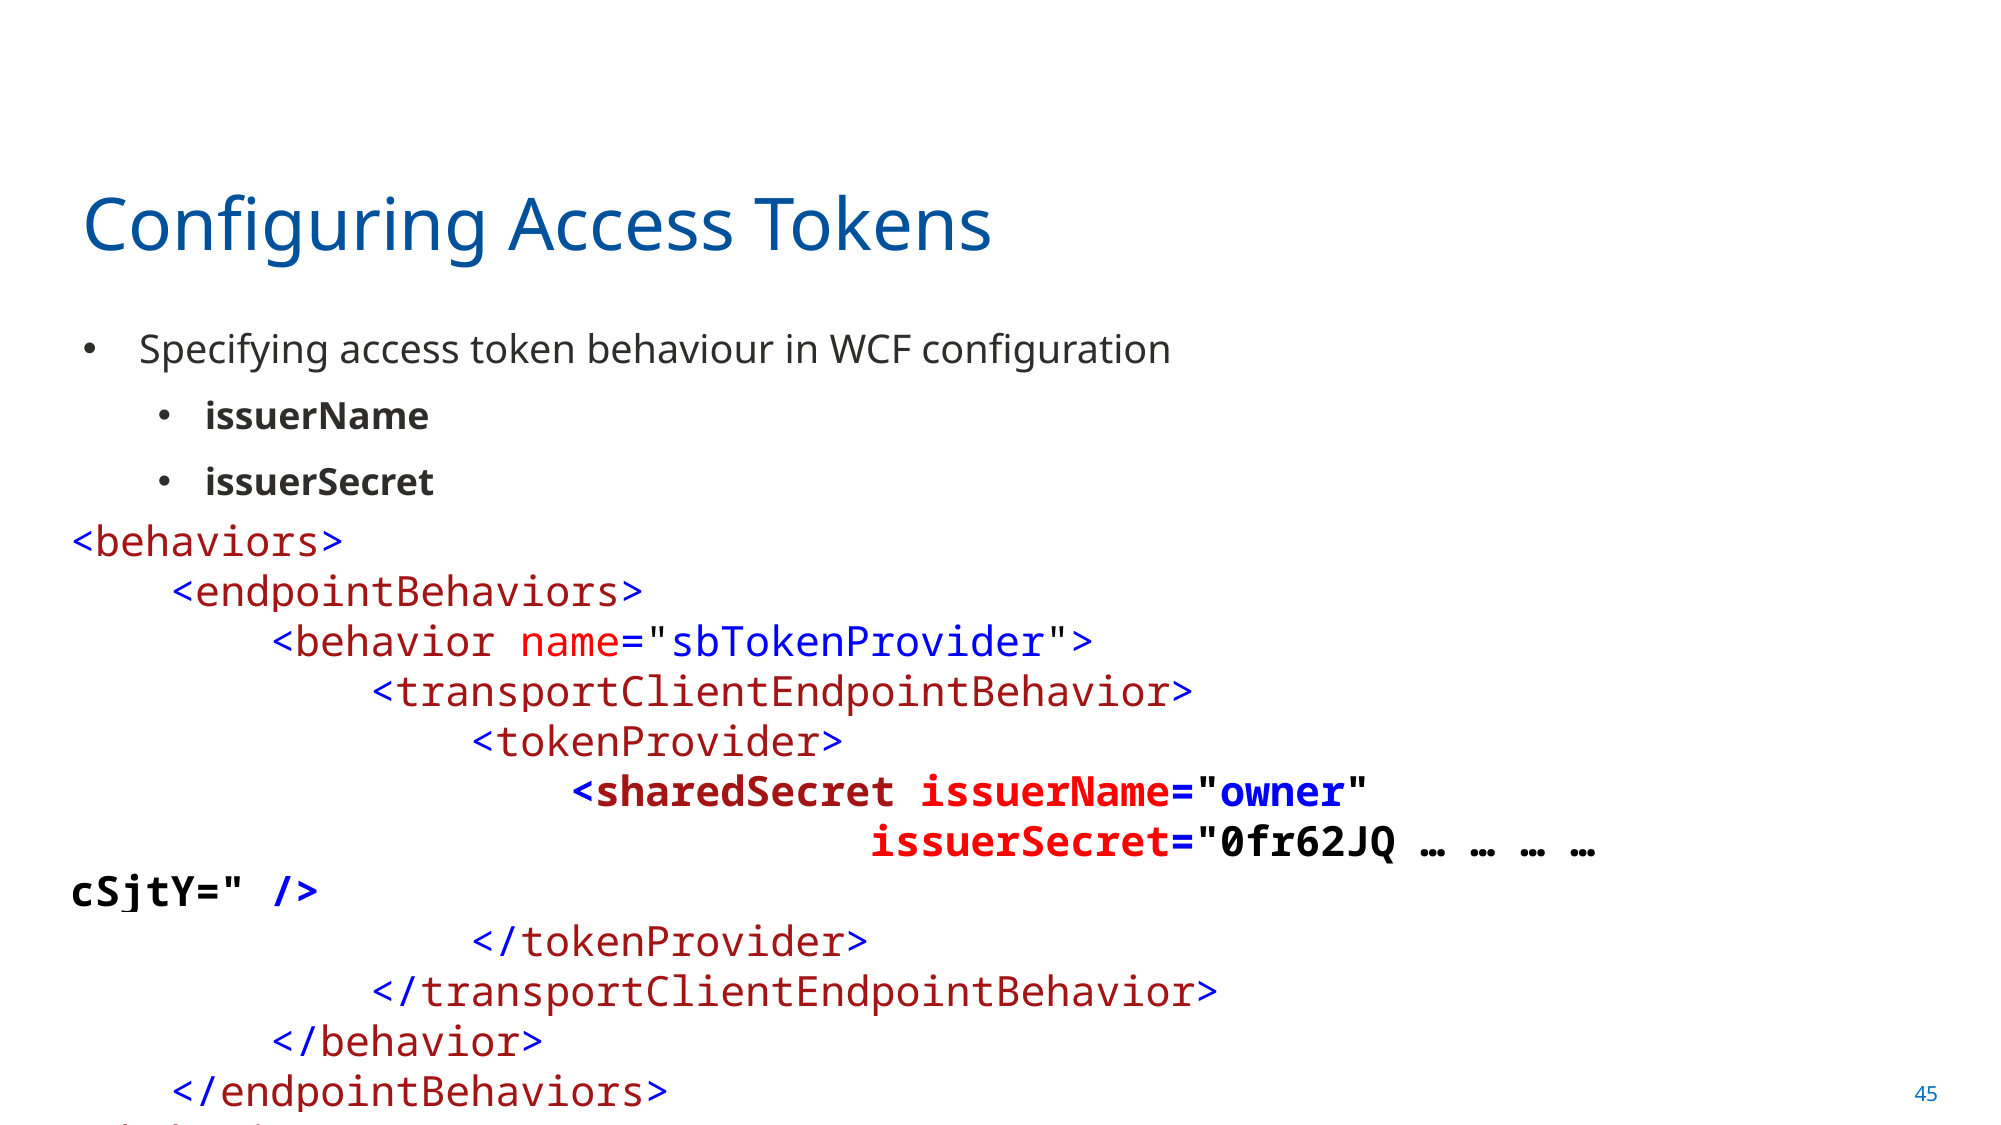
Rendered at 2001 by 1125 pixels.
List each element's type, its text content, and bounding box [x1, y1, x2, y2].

title Configuring Access Tokens [67, 170, 1565, 273]
text_box <behaviors> <endpointBehaviors> <behavior name="sbTokenProvider"> <transportClientEndpointBehavior> <tokenProvider> <sharedSecret issuerName="owner" issuerSecret="0fr62JQ … … … … cSjtY=" /> </tokenProvider> </transportClientEndpointBehavior> </behavior> </endpointBehaviors> </behaviors> [55, 507, 1873, 1125]
list Specifying access token behaviour in WCF configuration issuerName issuerSecret [67, 316, 1939, 1063]
